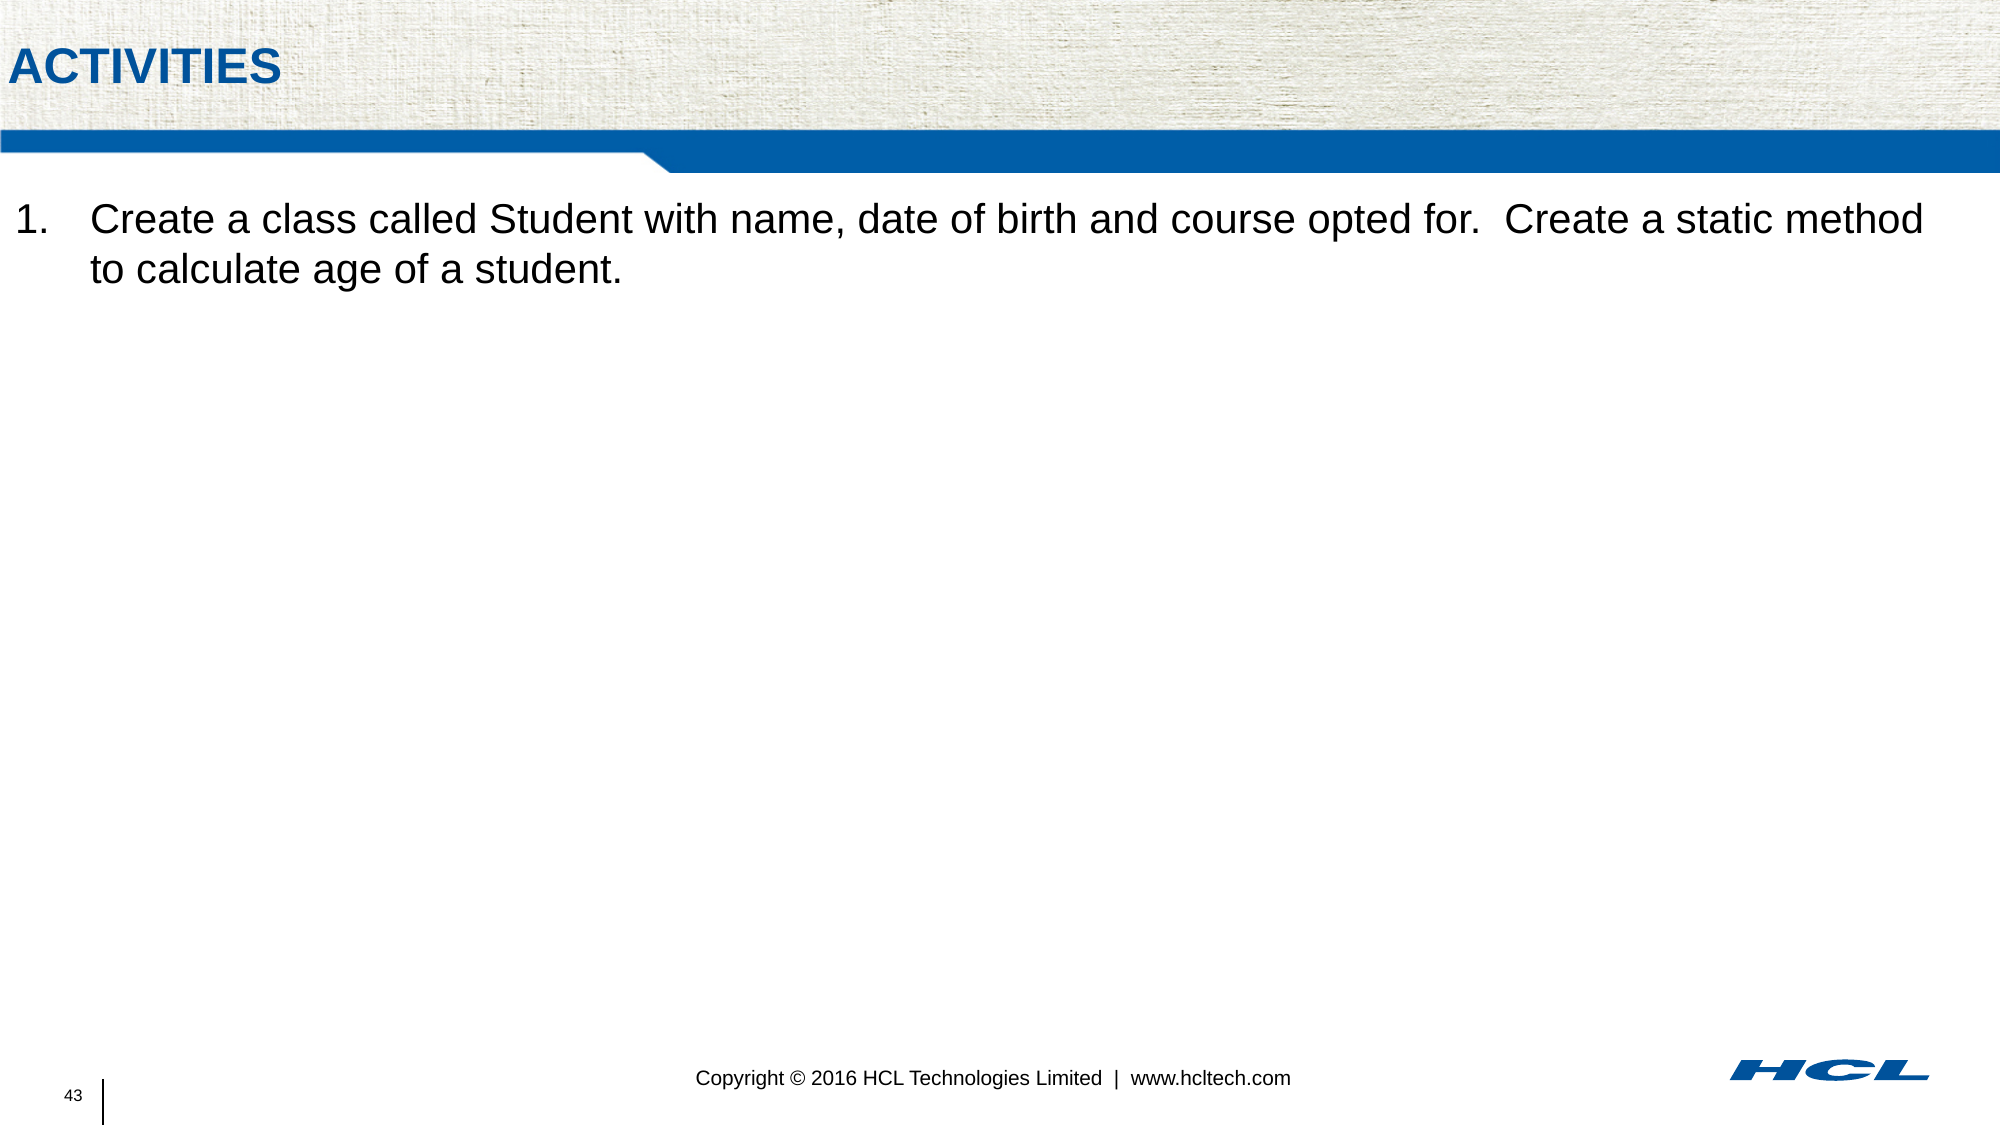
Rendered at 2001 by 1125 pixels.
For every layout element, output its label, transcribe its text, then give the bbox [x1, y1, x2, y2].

list Create a class called Student with name, date of birth and course opted for. Create a static method to calculate age of a student. [0, 184, 1948, 1059]
picture [0, 0, 2000, 173]
title activities [0, 2, 1867, 125]
